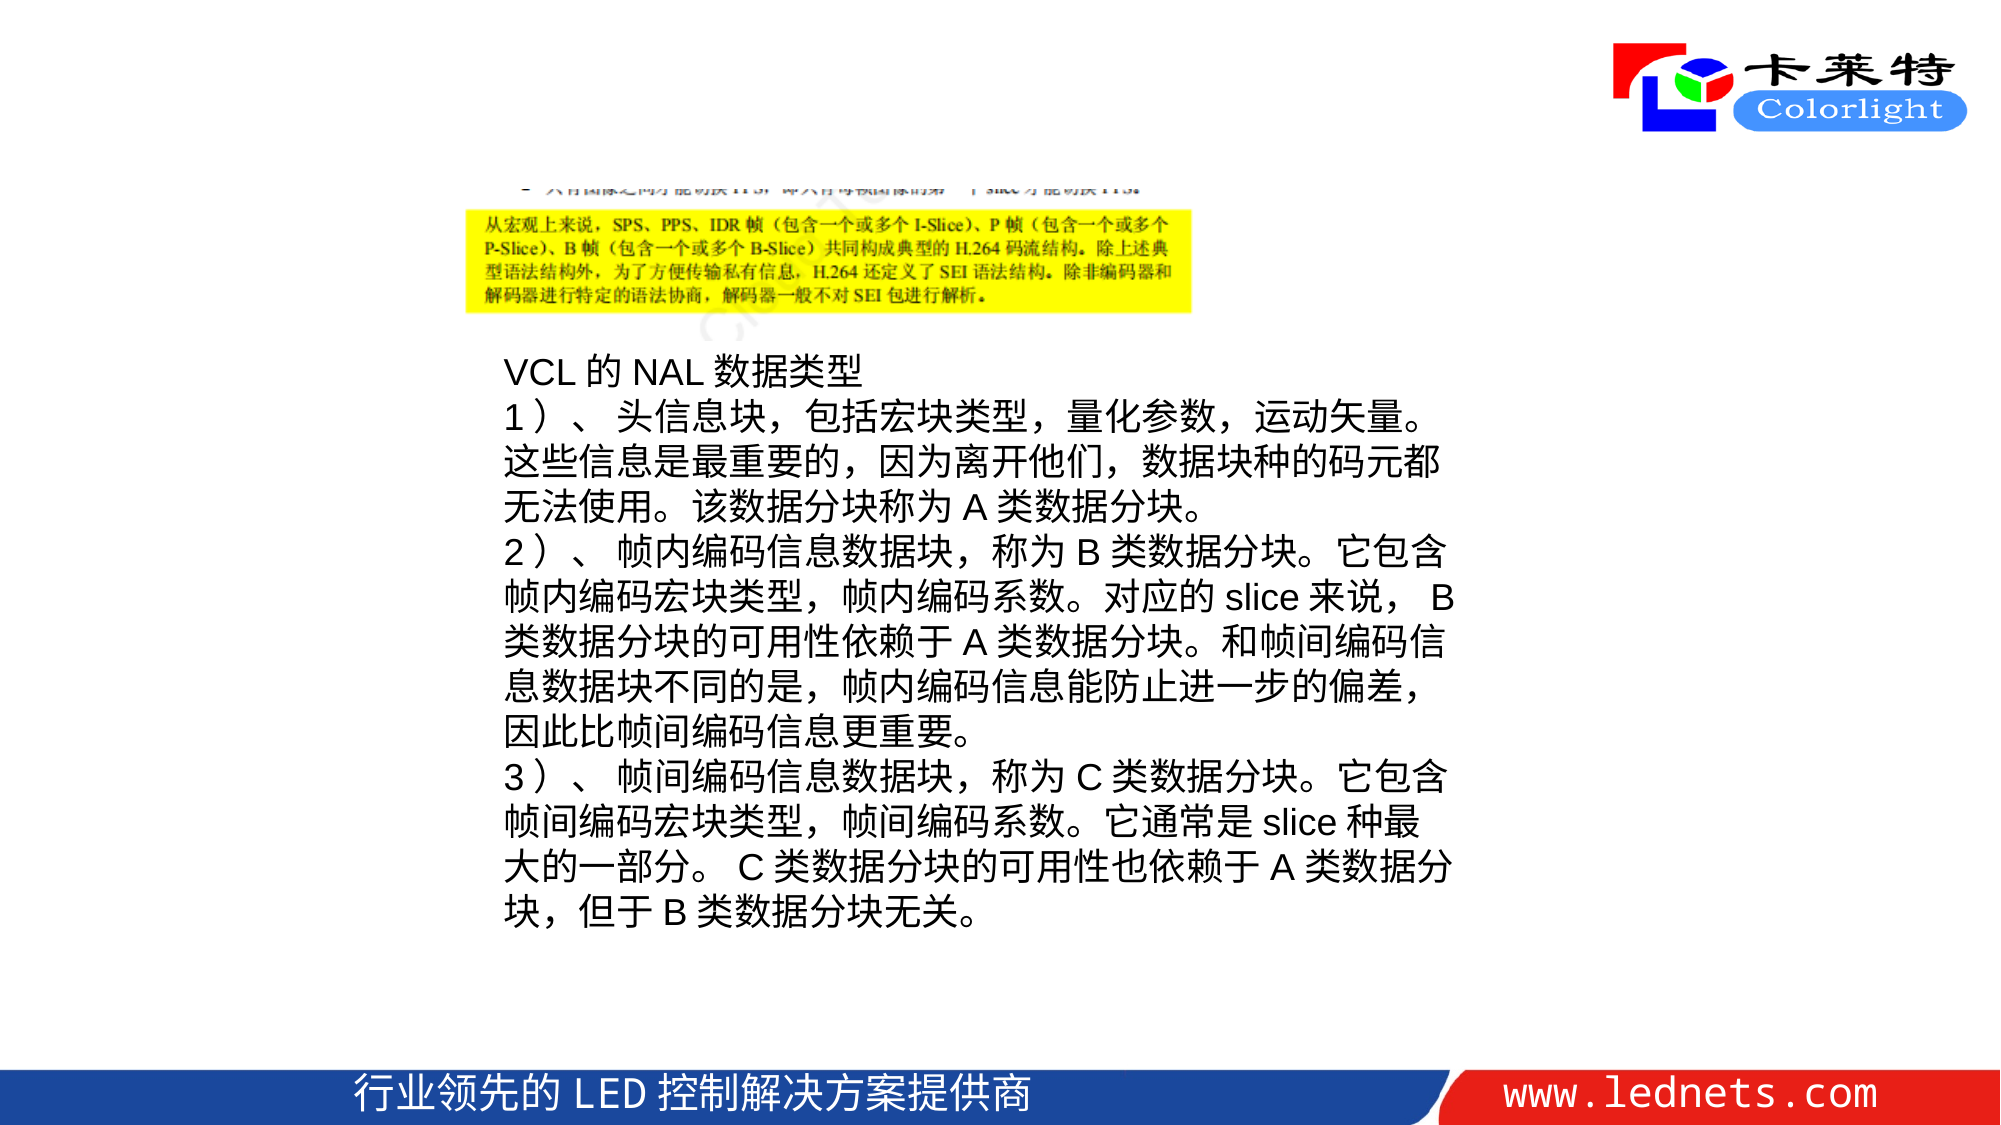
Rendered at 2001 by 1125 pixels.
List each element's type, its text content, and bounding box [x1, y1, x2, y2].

text_box VCL的NAL数据类型 1）、 头信息块，包括宏块类型，量化参数，运动矢量。这些信息是最重要的，因为离开他们，数据块种的码元都无法使用。该数据分块称为A类数据分块。 2）、 帧内编码信息数据块，称为B类数据分块。它包含帧内编码宏块类型，帧内编码系数。对应的slice来说，B类数据分块的可用性依赖于A类数据分块。和帧间编码信息数据块不同的是，帧内编码信息能防止进一步的偏差，因此比帧间编码信息更重要。 3）、 帧间编码信息数据块，称为C类数据分块。它包含帧间编码宏块类型，帧间编码系数。它通常是slice种最大的一部分。C类数据分块的可用性也依赖于A类数据分块，但于B类数据分块无关。 [489, 340, 1472, 941]
picture [0, 0, 2000, 1125]
